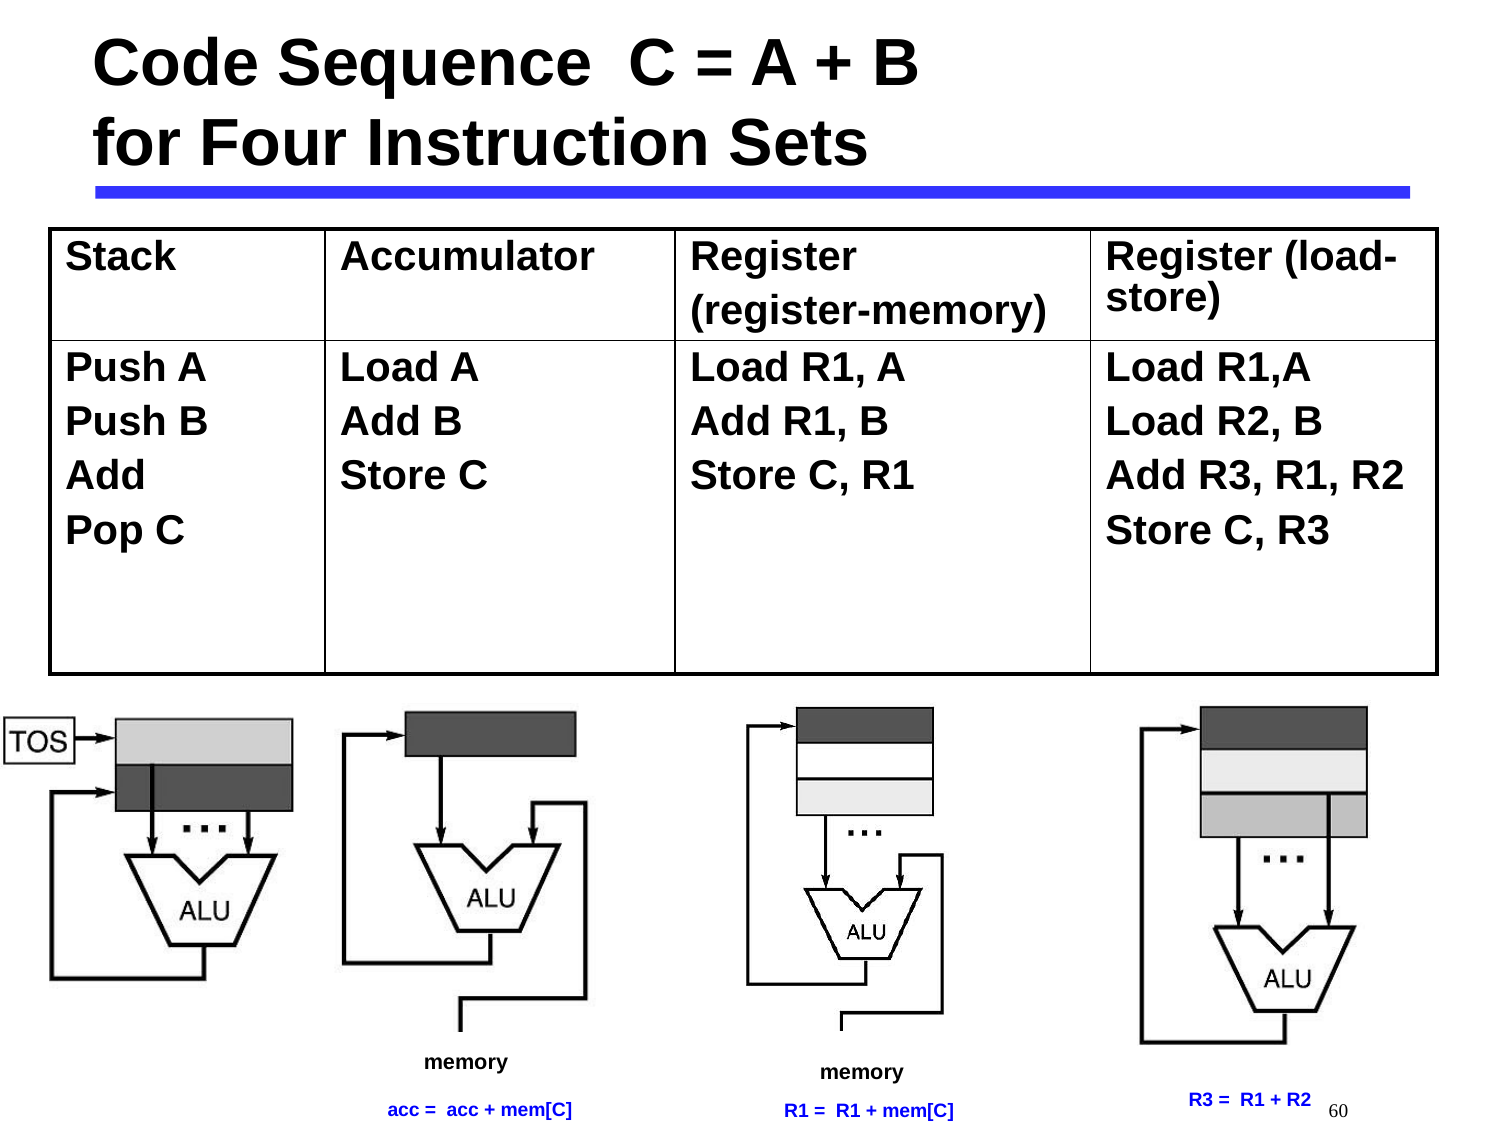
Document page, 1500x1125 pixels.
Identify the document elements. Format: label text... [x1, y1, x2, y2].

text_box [1128, 699, 1373, 1113]
slide_number 60 [1185, 1068, 1500, 1125]
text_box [706, 699, 1032, 1125]
table_header Accumulator [326, 231, 674, 340]
table_cell Push A Push B Add Pop C [52, 341, 324, 672]
title Code Sequence C = A + B for Four Instruction Sets [77, 15, 1396, 183]
table_cell Load A Add B Store C [326, 341, 674, 672]
table_cell Load R1, A Add R1, B Store C, R1 [676, 341, 1090, 672]
table_cell Load R1,A Load R2, B Add R3, R1, R2 Store C, R3 [1091, 341, 1435, 672]
table_header Register (register-memory) [676, 231, 1090, 340]
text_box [304, 699, 656, 1124]
table_header Stack [52, 231, 324, 340]
table_header Register (load-store) [1091, 231, 1435, 340]
picture [0, 712, 301, 990]
